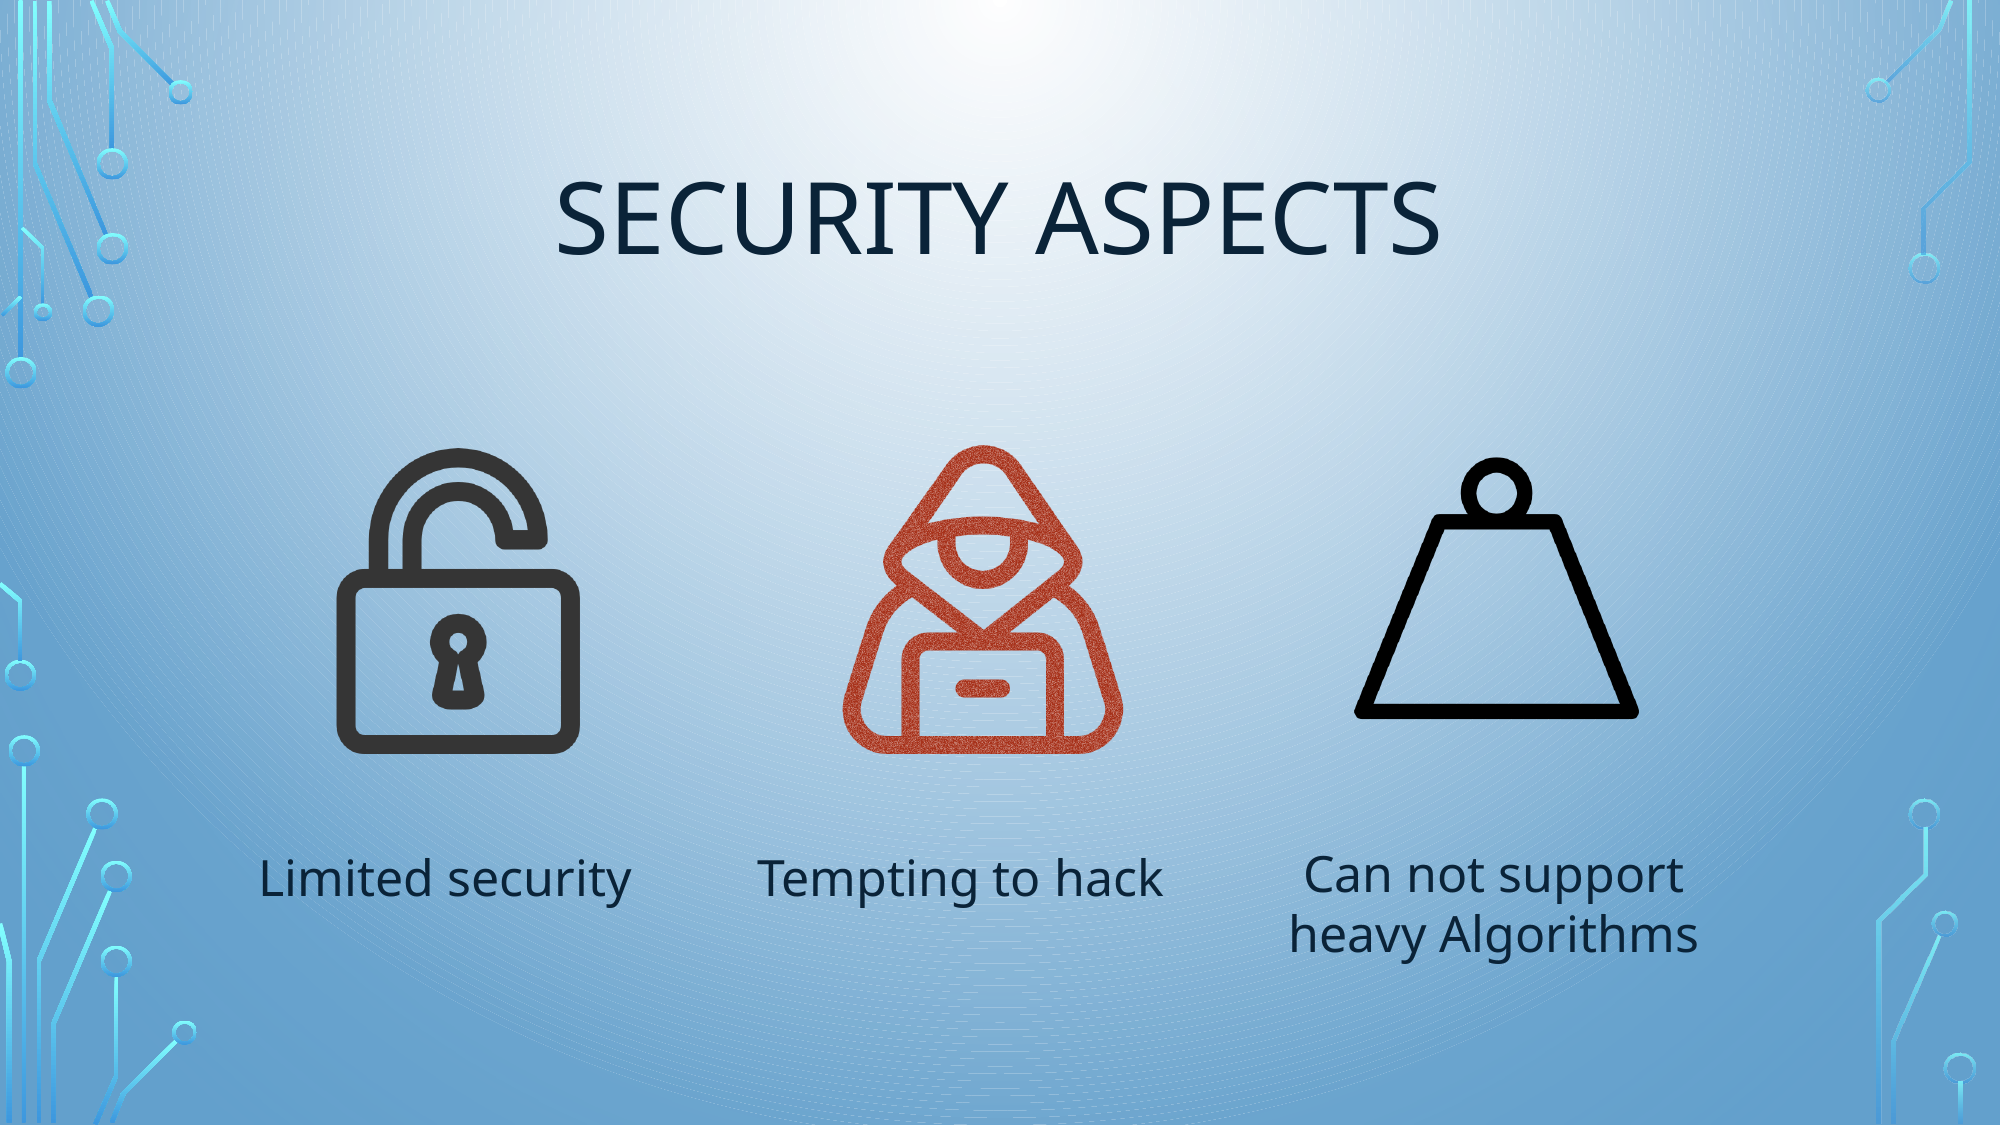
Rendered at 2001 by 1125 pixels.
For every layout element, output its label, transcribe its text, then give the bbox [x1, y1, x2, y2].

picture [1353, 445, 1640, 731]
text_box Can not support heavy Algorithms [1236, 834, 1752, 970]
picture [828, 445, 1137, 754]
title security aspects [187, 101, 1813, 344]
text_box Limited security [187, 839, 702, 914]
text_box Tempting to hack [702, 839, 1219, 914]
picture [305, 448, 611, 754]
